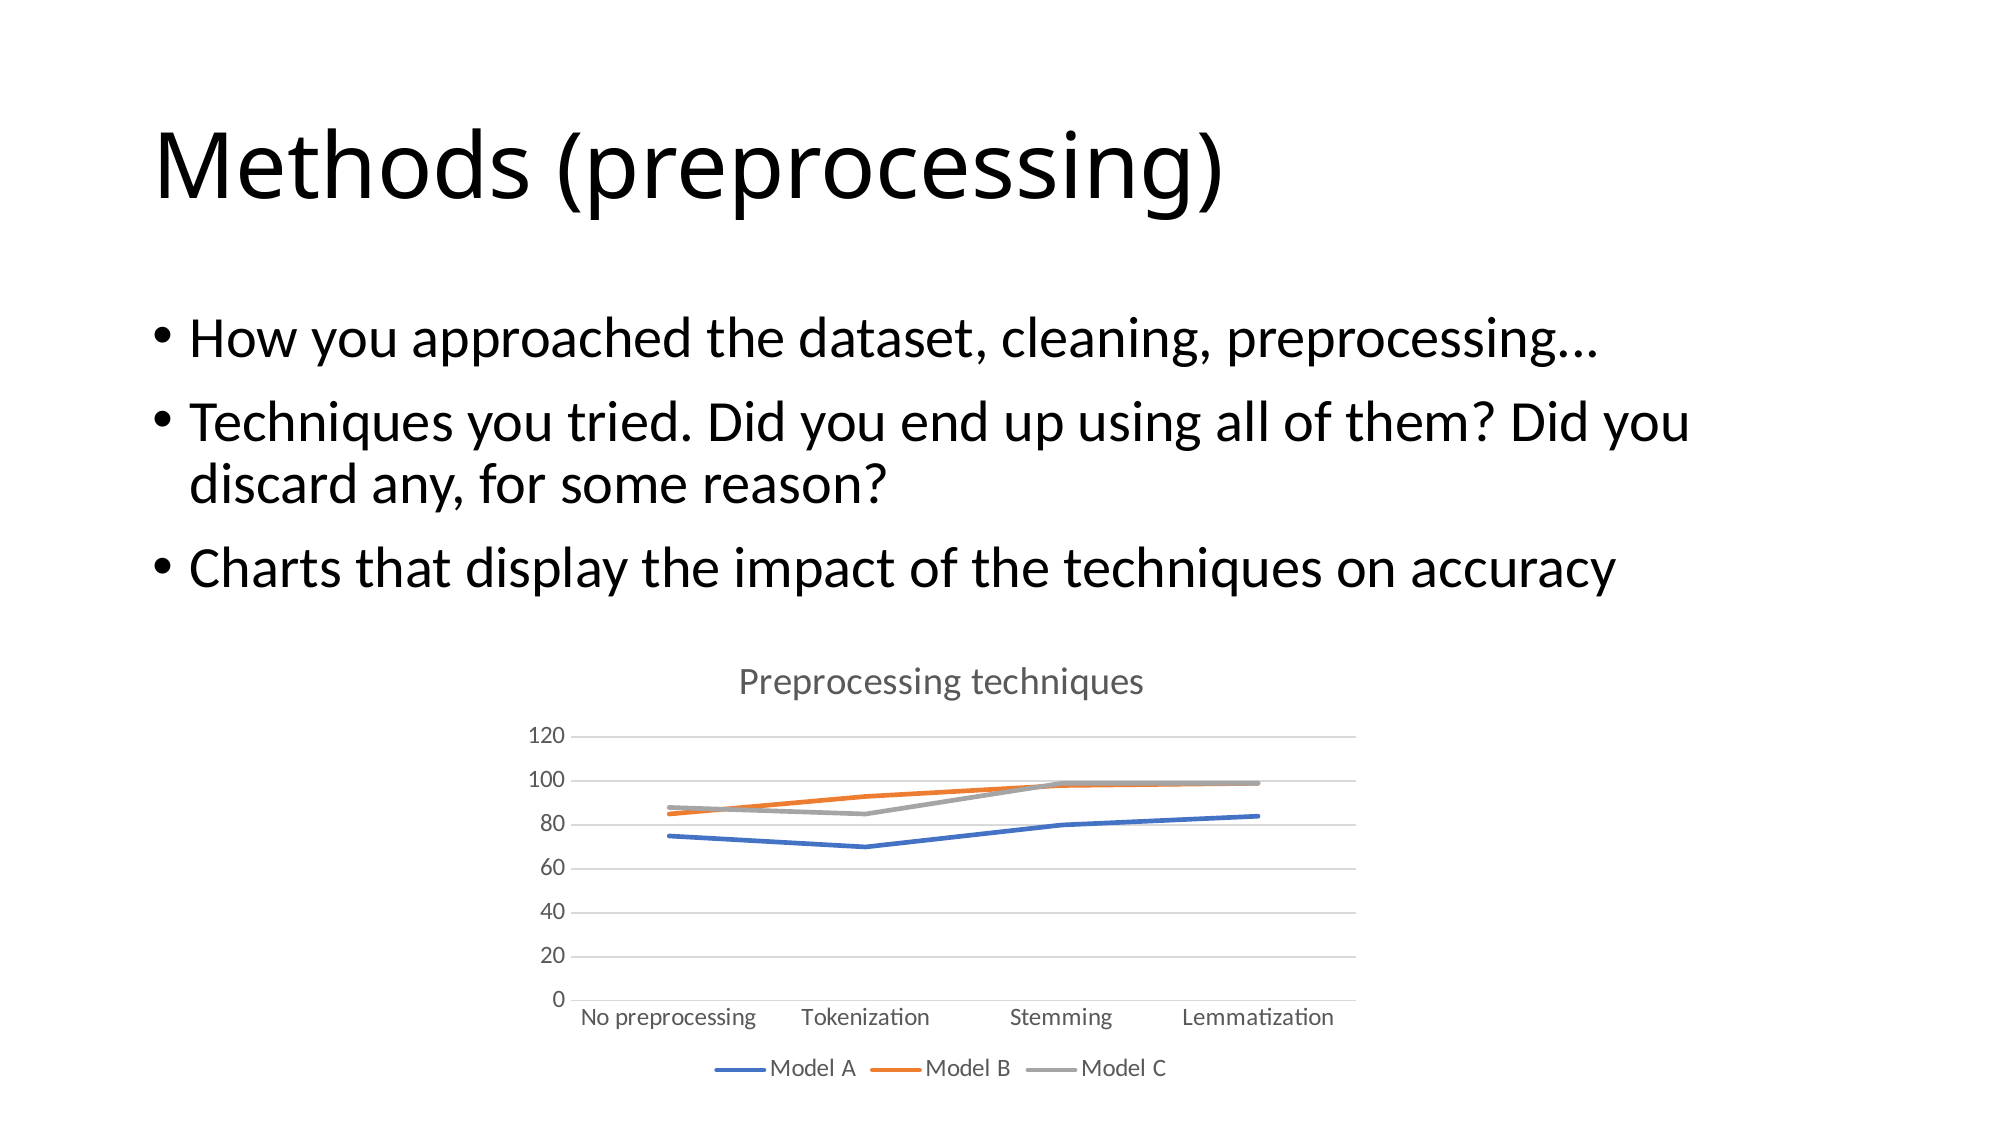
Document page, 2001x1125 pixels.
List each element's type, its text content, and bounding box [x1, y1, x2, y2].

title Methods (preprocessing) [137, 59, 1863, 278]
list How you approached the dataset, cleaning, preprocessing... Techniques you tried. Did you end up using all of them? Did you discard any, for some reason? Charts that display the impact of the techniques on accuracy [137, 299, 1863, 1014]
chart [510, 636, 1374, 1089]
